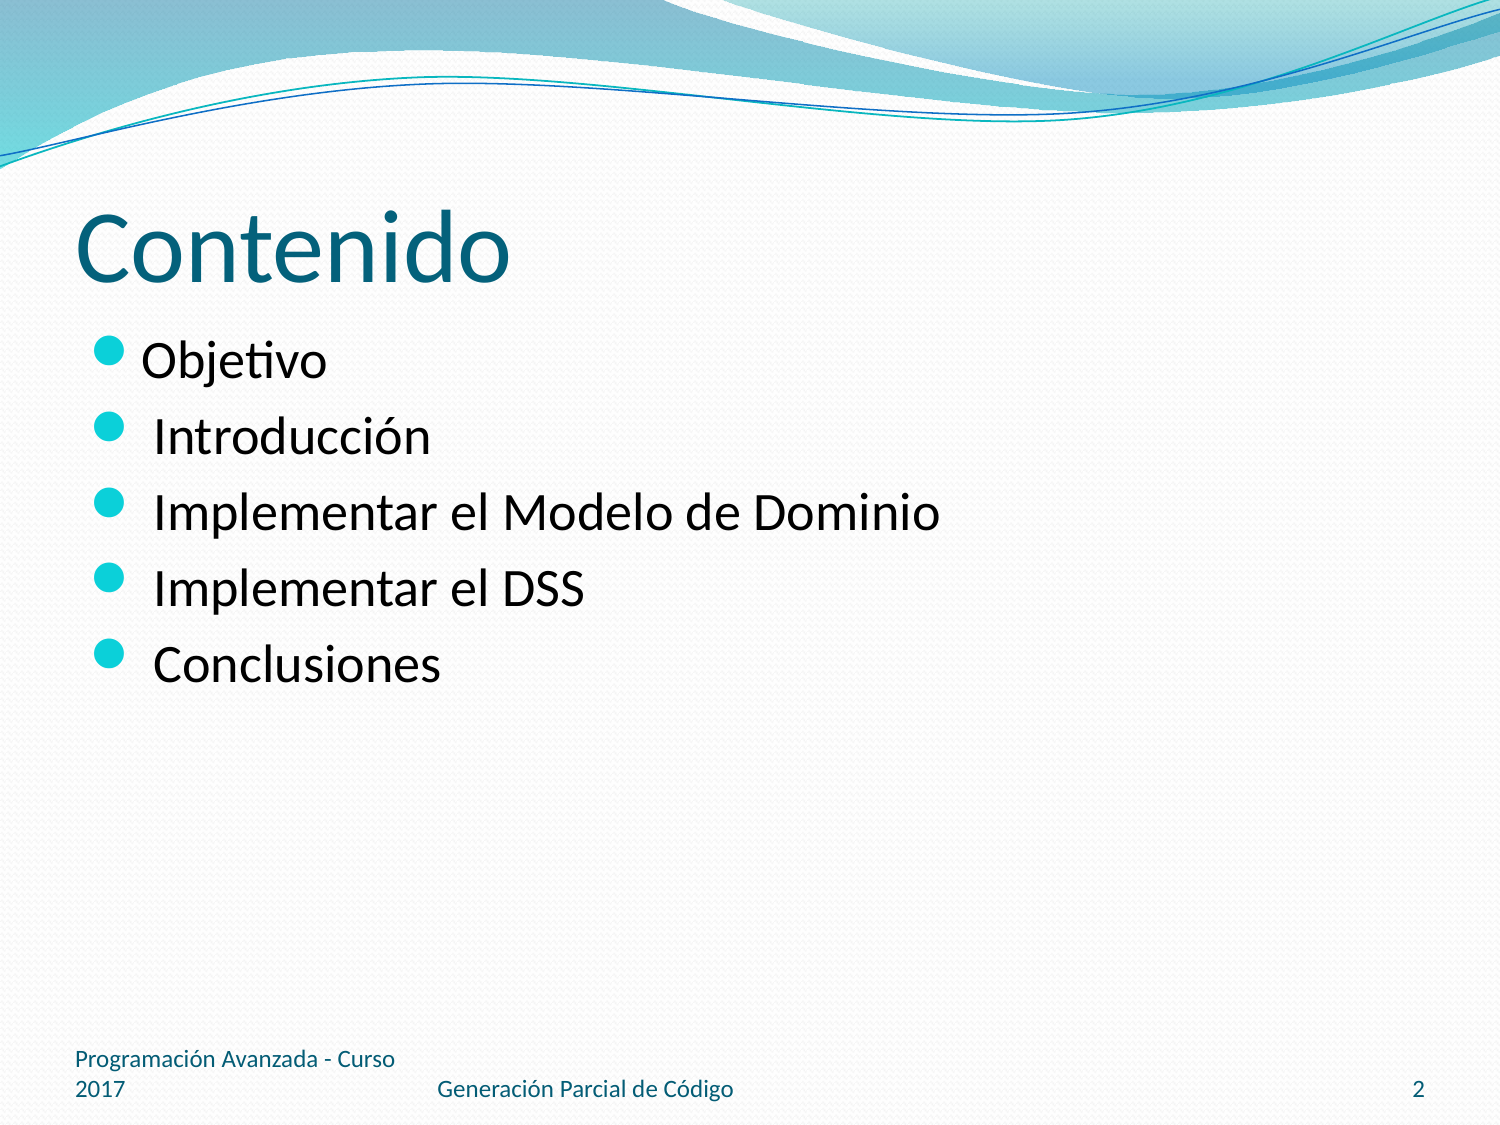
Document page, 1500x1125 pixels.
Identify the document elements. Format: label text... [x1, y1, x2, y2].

title Contenido [75, 115, 1425, 303]
footer Generación Parcial de Código [437, 1042, 988, 1103]
slide_number 2 [1299, 1042, 1425, 1103]
slide_number Programación Avanzada - Curso 2017 [75, 1042, 425, 1103]
list Objetivo Introducción Implementar el Modelo de Dominio Implementar el DSS Conclusiones [75, 317, 1425, 1038]
